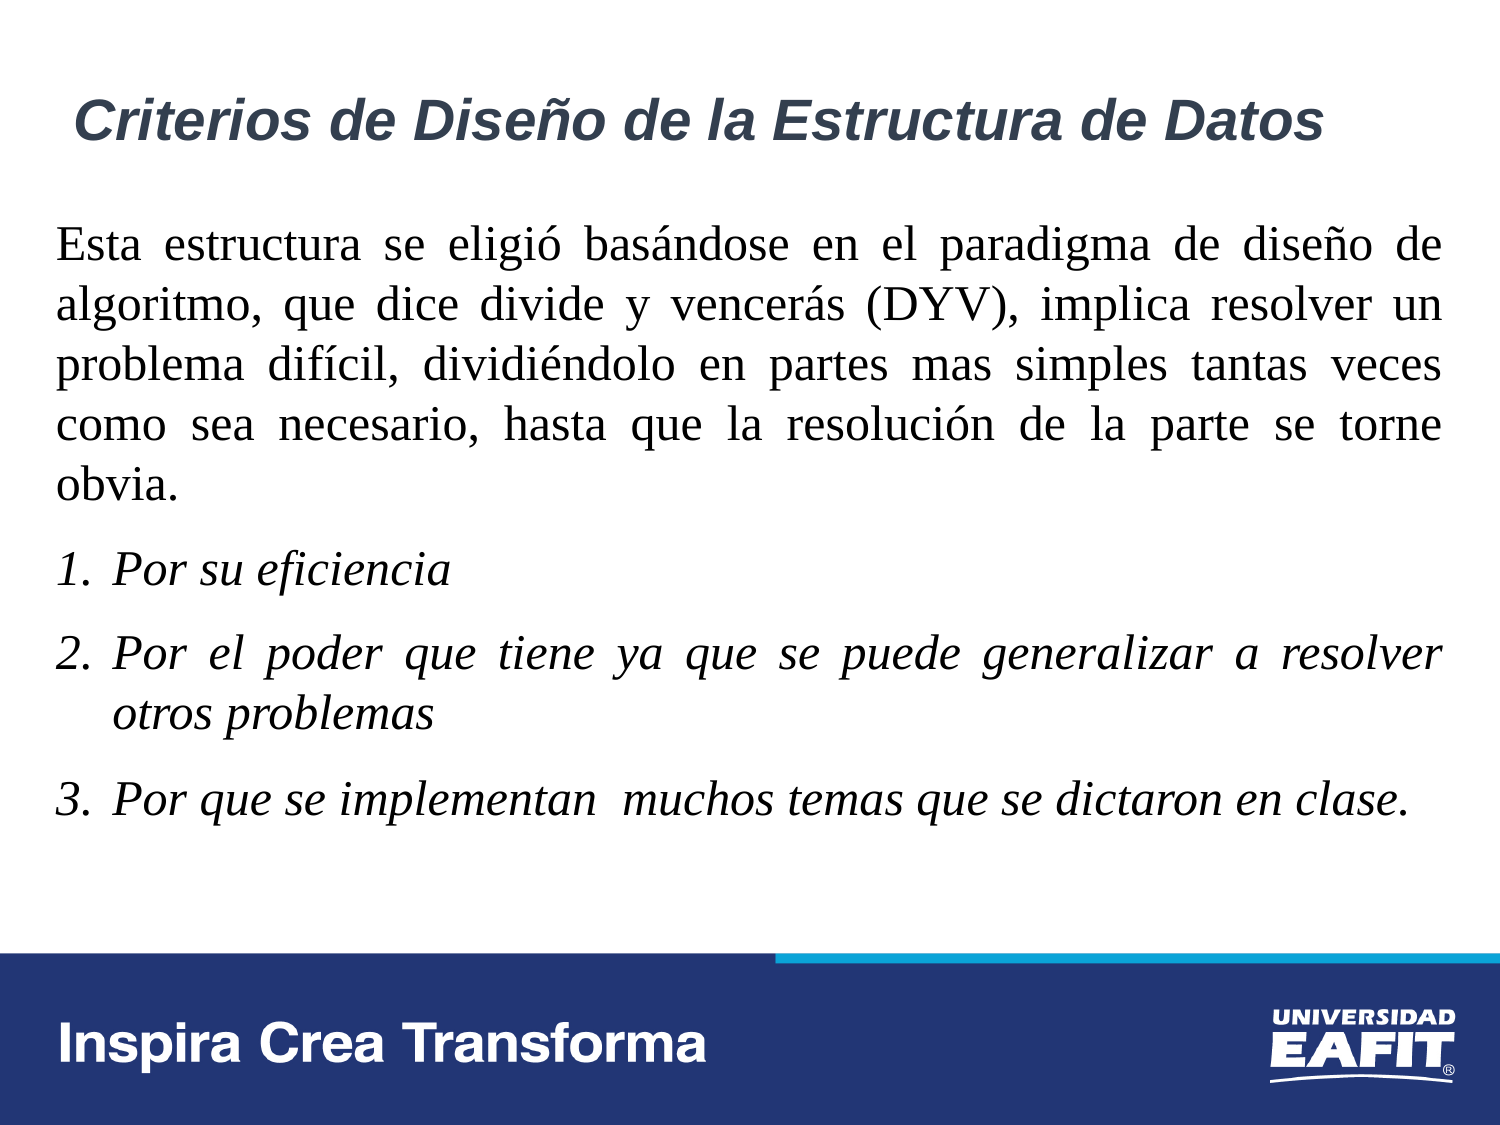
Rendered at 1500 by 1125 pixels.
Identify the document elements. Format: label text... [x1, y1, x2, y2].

text_box Esta estructura se eligió basándose en el paradigma de diseño de algoritmo, que dice divide y vencerás (DYV), implica resolver un problema difícil, dividiéndolo en partes mas simples tantas veces como sea necesario, hasta que la resolución de la parte se torne obvia. Por su eficiencia Por el poder que tiene ya que se puede generalizar a resolver otros problemas Por que se implementan muchos temas que se dictaron en clase. [41, 202, 1459, 833]
picture [0, 0, 1500, 1125]
text_box Criterios de Diseño de la Estructura de Datos [58, 70, 1353, 172]
